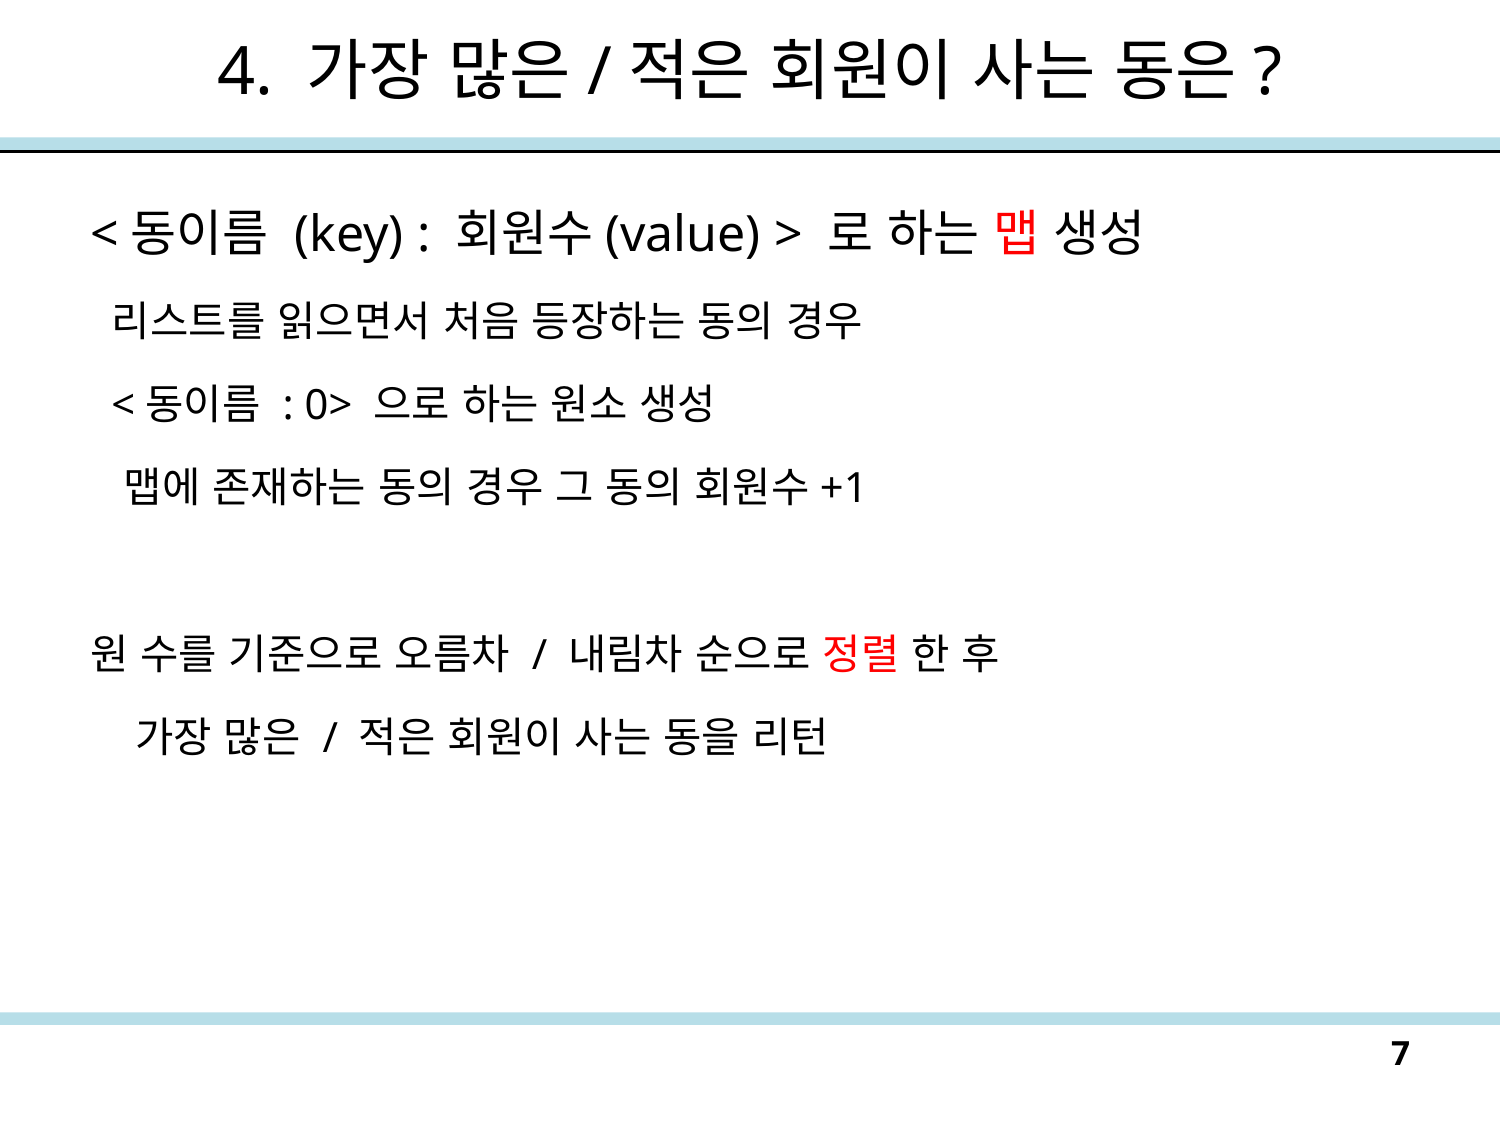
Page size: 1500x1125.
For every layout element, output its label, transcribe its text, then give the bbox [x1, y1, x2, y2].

slide_number 7 [1074, 1024, 1426, 1103]
title 4. 가장 많은/적은 회원이 사는 동은? [75, 1, 1425, 135]
